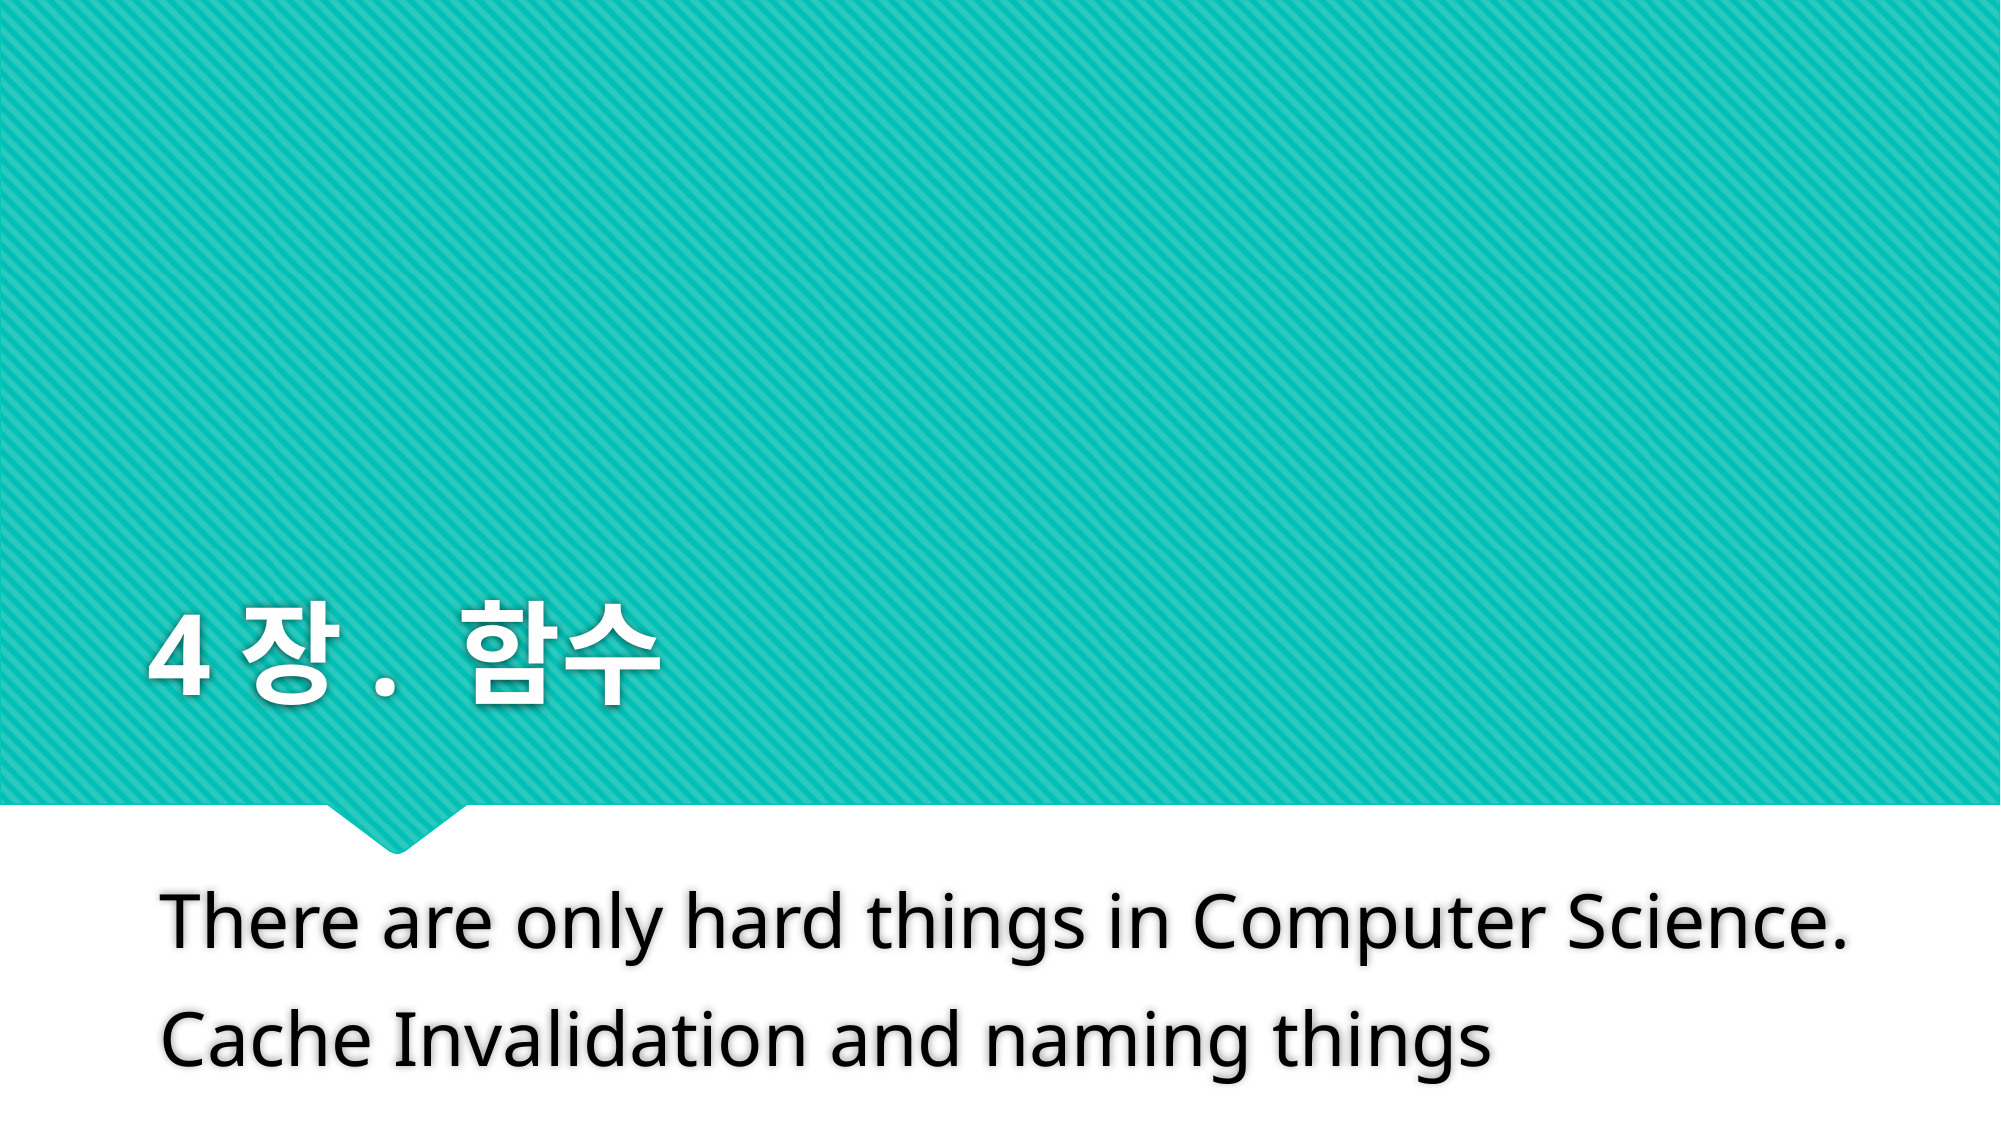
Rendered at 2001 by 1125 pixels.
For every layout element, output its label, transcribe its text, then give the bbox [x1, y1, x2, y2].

title 4장. 함수 [132, 237, 1868, 726]
subtitle There are only hard things in Computer Science. Cache Invalidation and naming things [144, 866, 1880, 1098]
